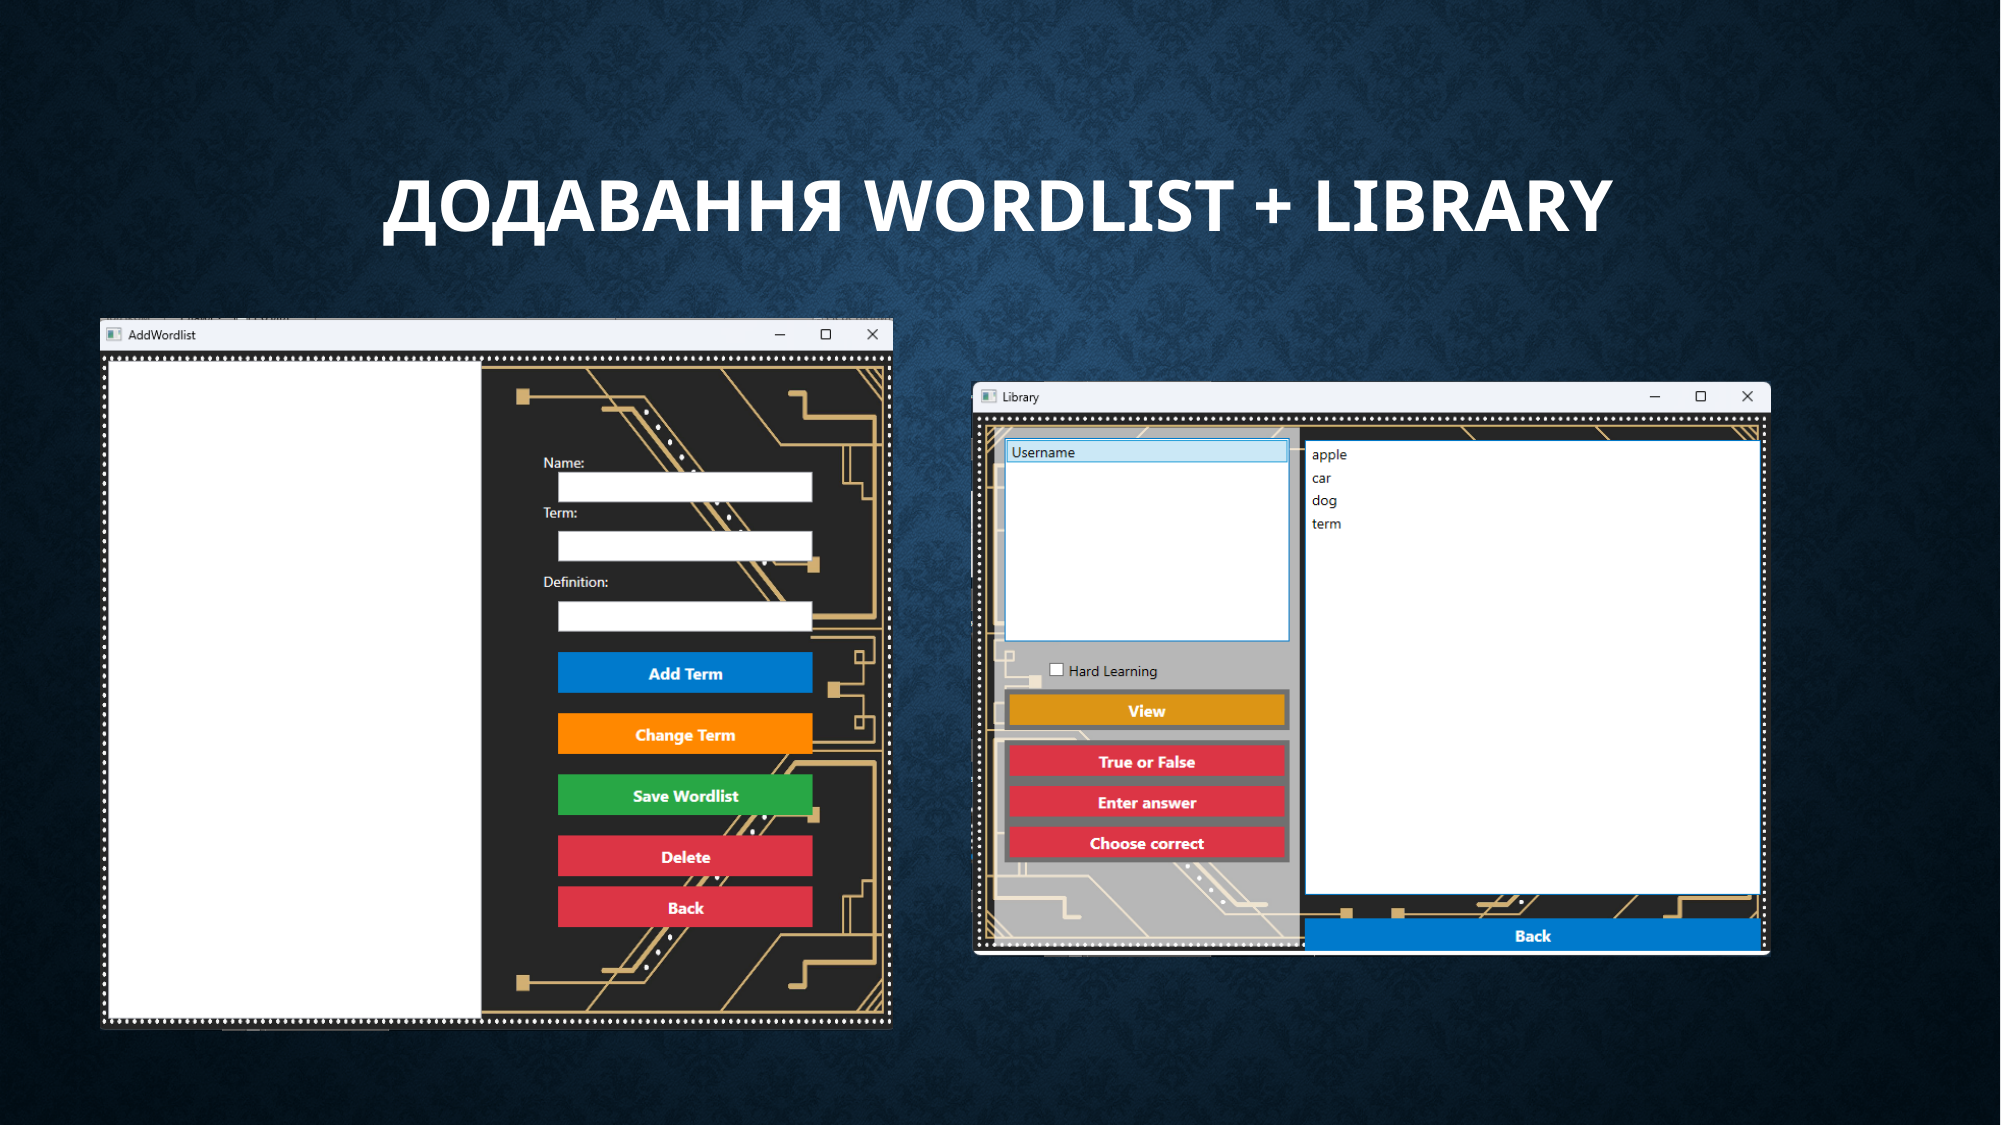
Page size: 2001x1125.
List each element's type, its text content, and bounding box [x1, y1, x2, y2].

title Додавання Wordlist + Library [149, 99, 1849, 318]
picture [99, 317, 894, 1032]
picture [970, 380, 1771, 957]
